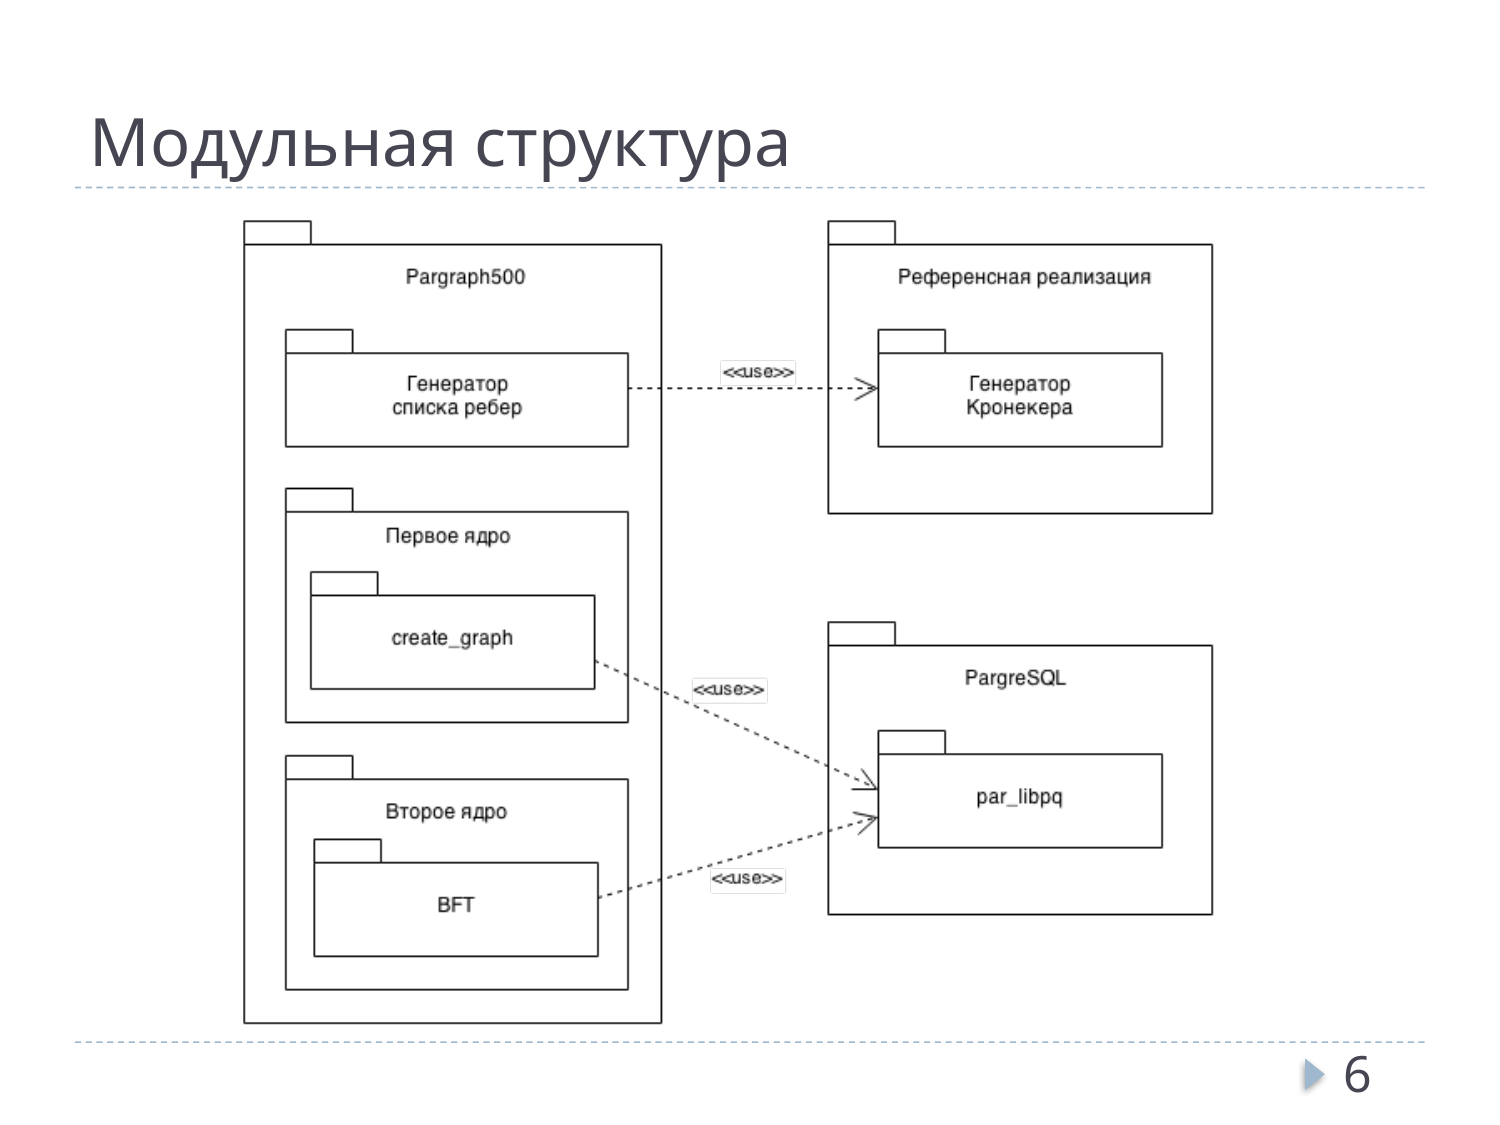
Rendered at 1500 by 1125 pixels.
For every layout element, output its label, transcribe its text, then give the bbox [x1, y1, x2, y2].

slide_number 6 [1328, 1035, 1424, 1095]
picture [241, 219, 1215, 1031]
title Модульная структура [75, 24, 1425, 188]
